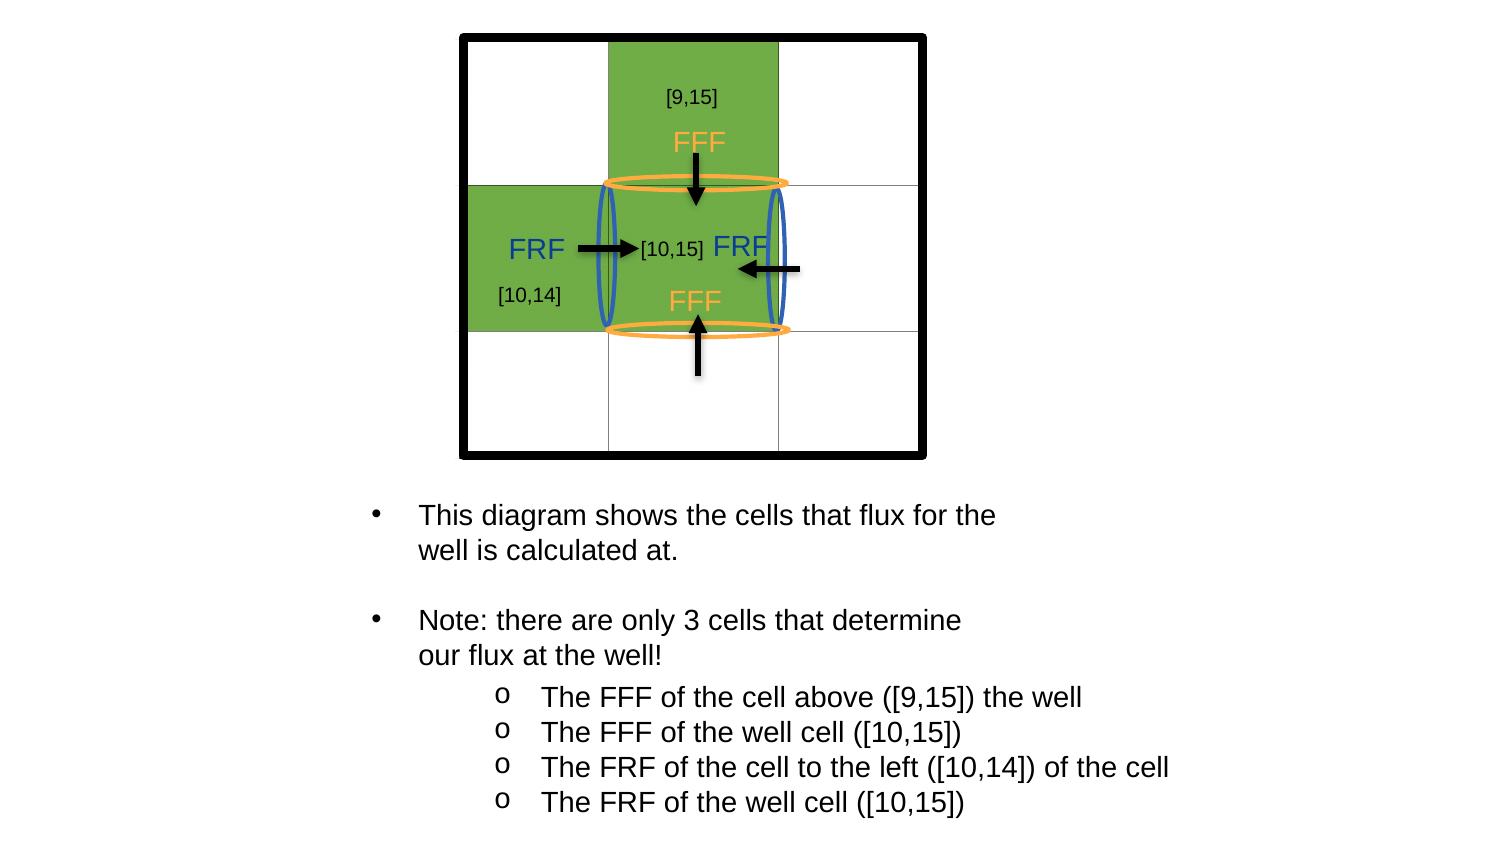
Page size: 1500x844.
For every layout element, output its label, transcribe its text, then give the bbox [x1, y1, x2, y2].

text_box This diagram shows the cells that flux for the well is calculated at. Note: there are only 3 cells that determine our flux at the well! [356, 488, 1017, 679]
text_box The FFF of the cell above ([9,15]) the well The FFF of the well cell ([10,15]) The FRF of the cell to the left ([10,14]) of the cell The FRF of the well cell ([10,15]) [479, 671, 1229, 826]
picture [455, 37, 923, 460]
